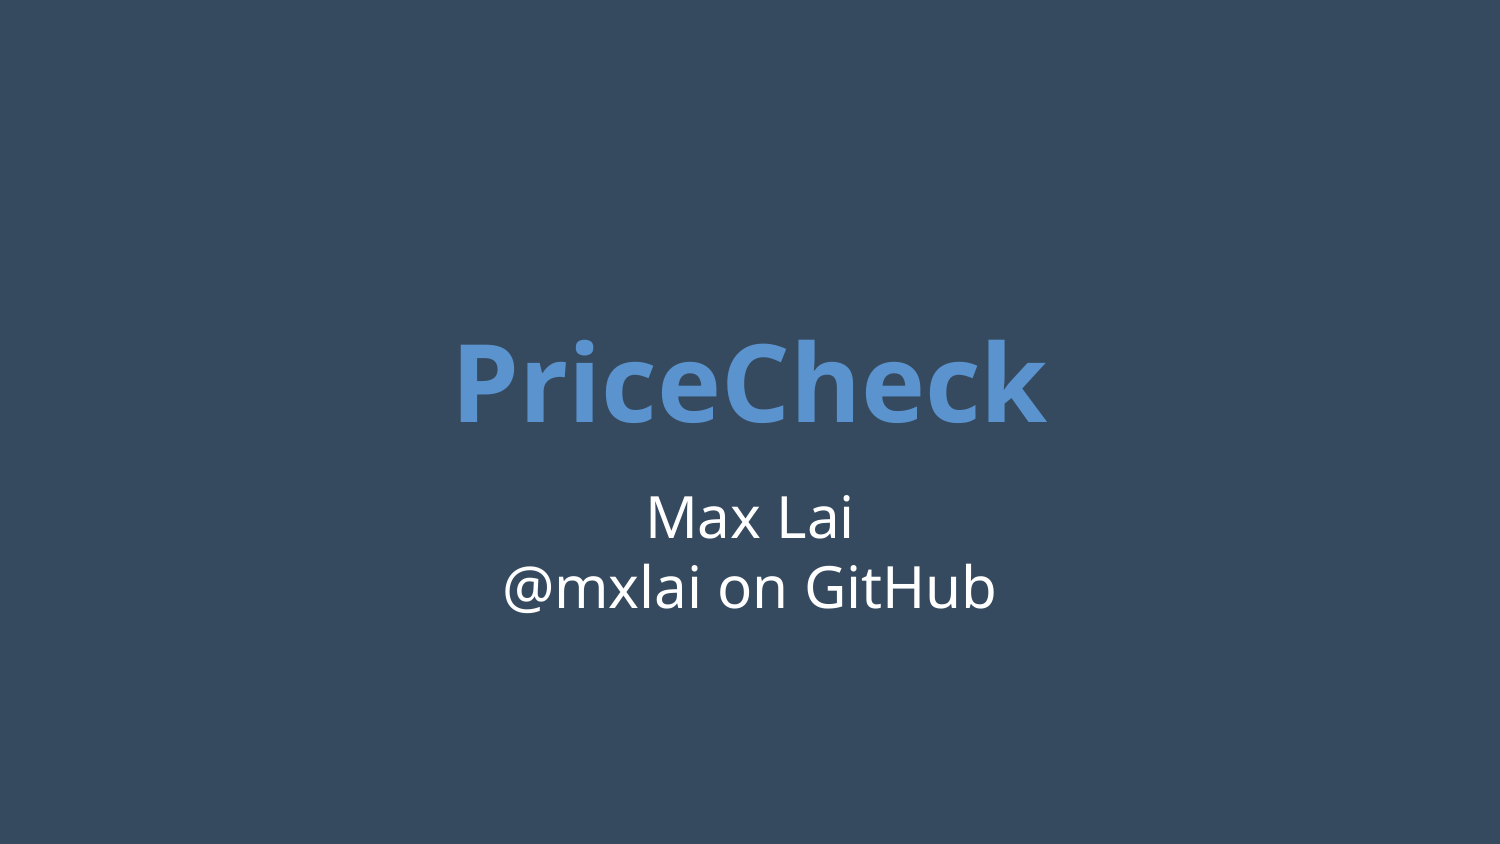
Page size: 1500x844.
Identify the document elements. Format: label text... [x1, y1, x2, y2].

title PriceCheck [51, 122, 1449, 459]
subtitle Max Lai @mxlai on GitHub [51, 464, 1449, 660]
